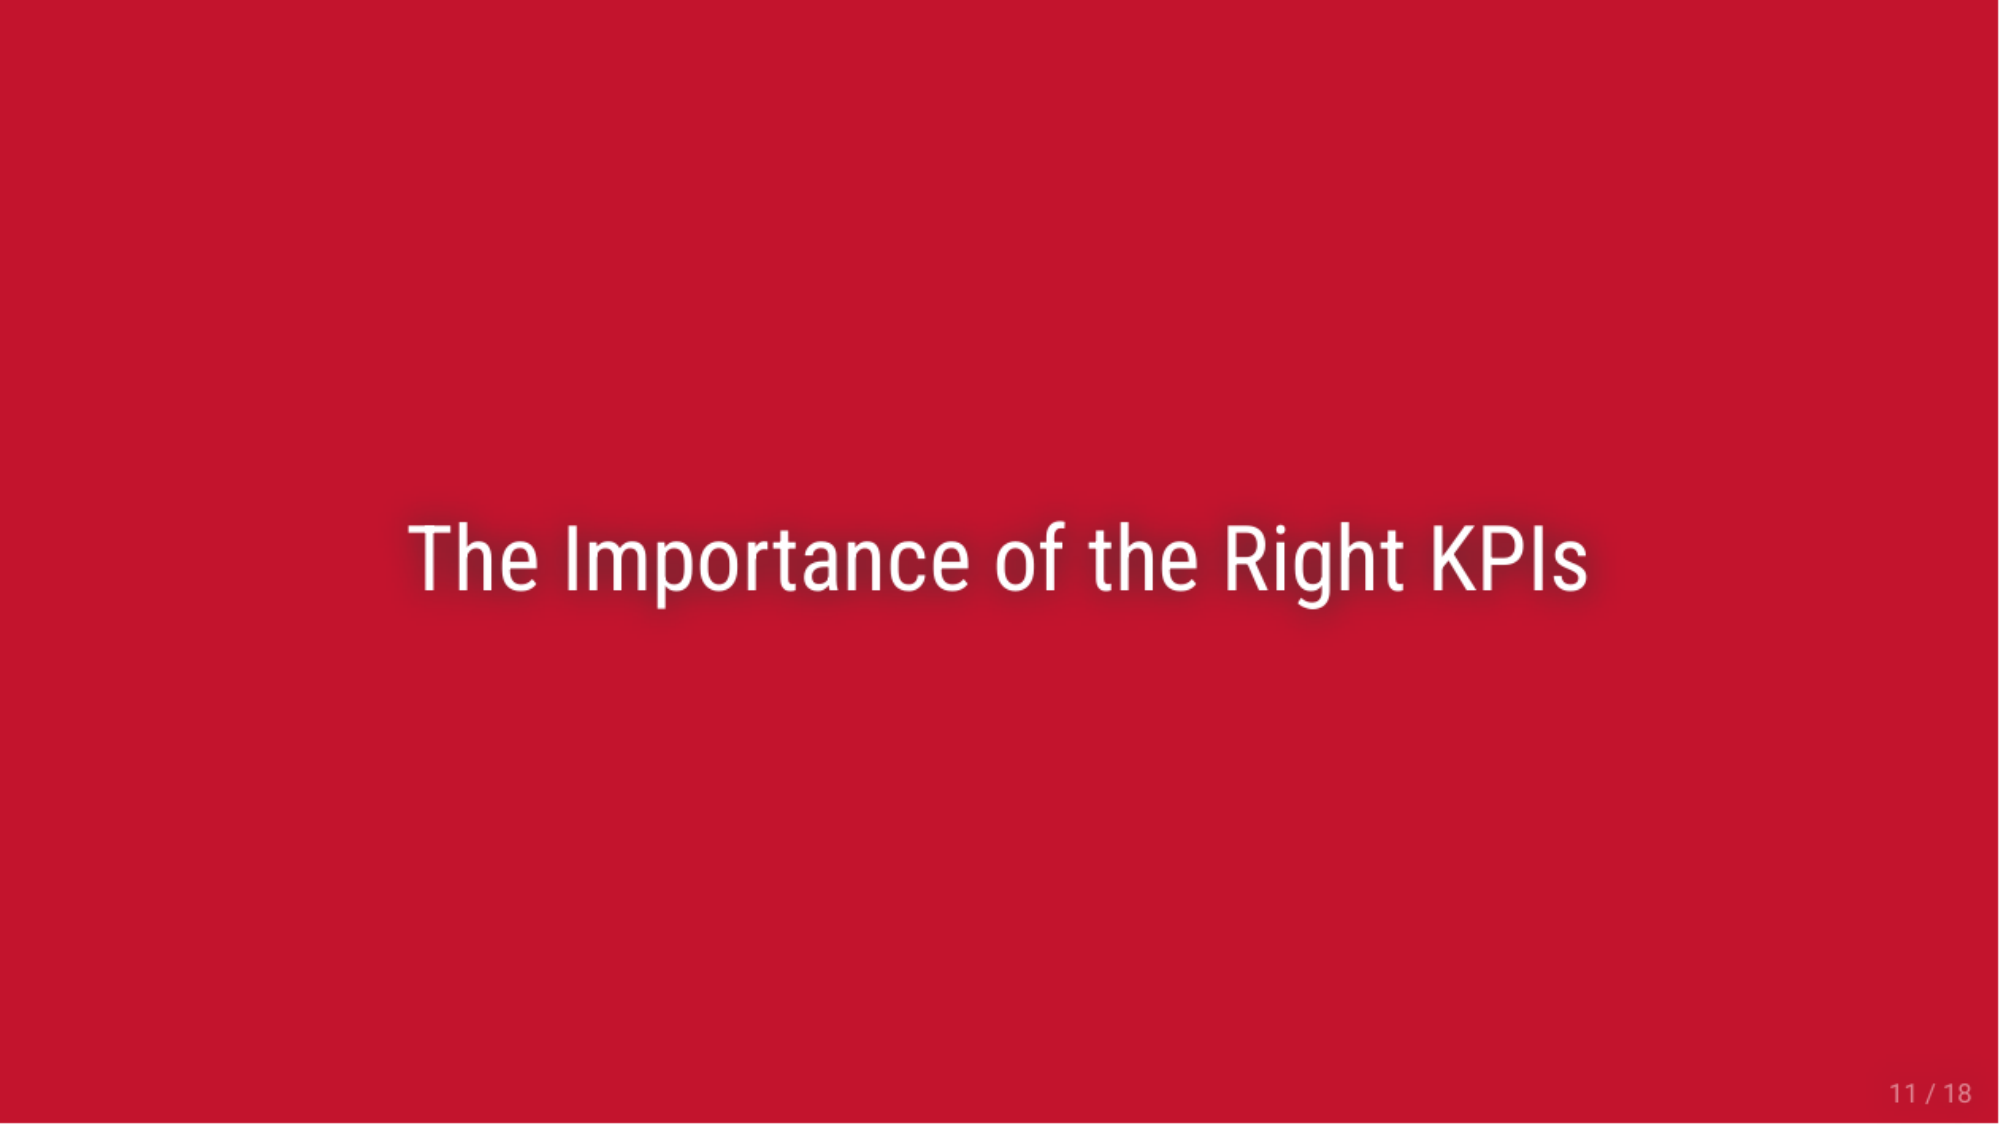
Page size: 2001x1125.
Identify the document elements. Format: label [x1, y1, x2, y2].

list [0, 0, 2000, 1125]
